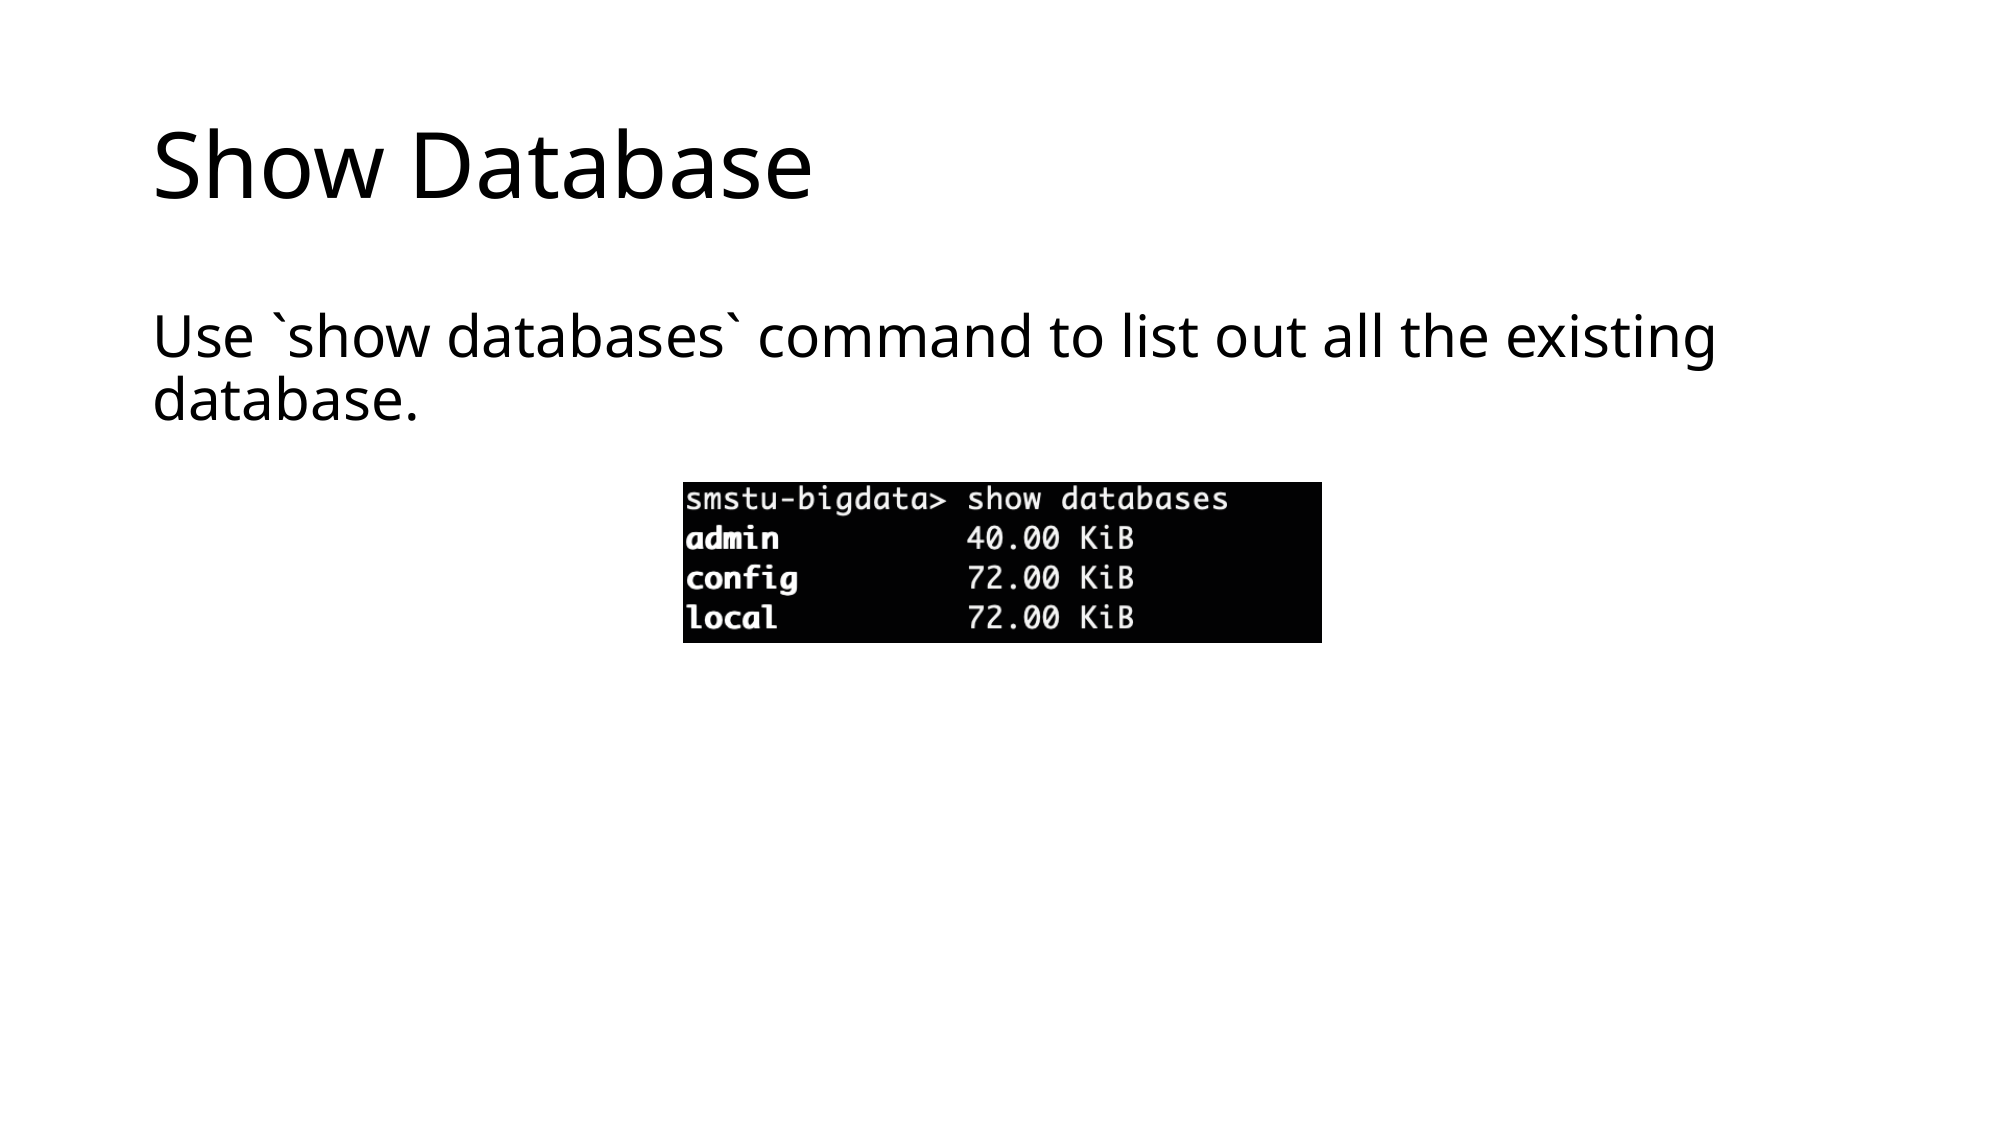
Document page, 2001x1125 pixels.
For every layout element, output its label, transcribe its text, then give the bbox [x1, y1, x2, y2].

list Use `show databases` command to list out all the existing database. [137, 299, 1863, 1014]
title Show Database [137, 59, 1863, 278]
picture [683, 481, 1322, 644]
